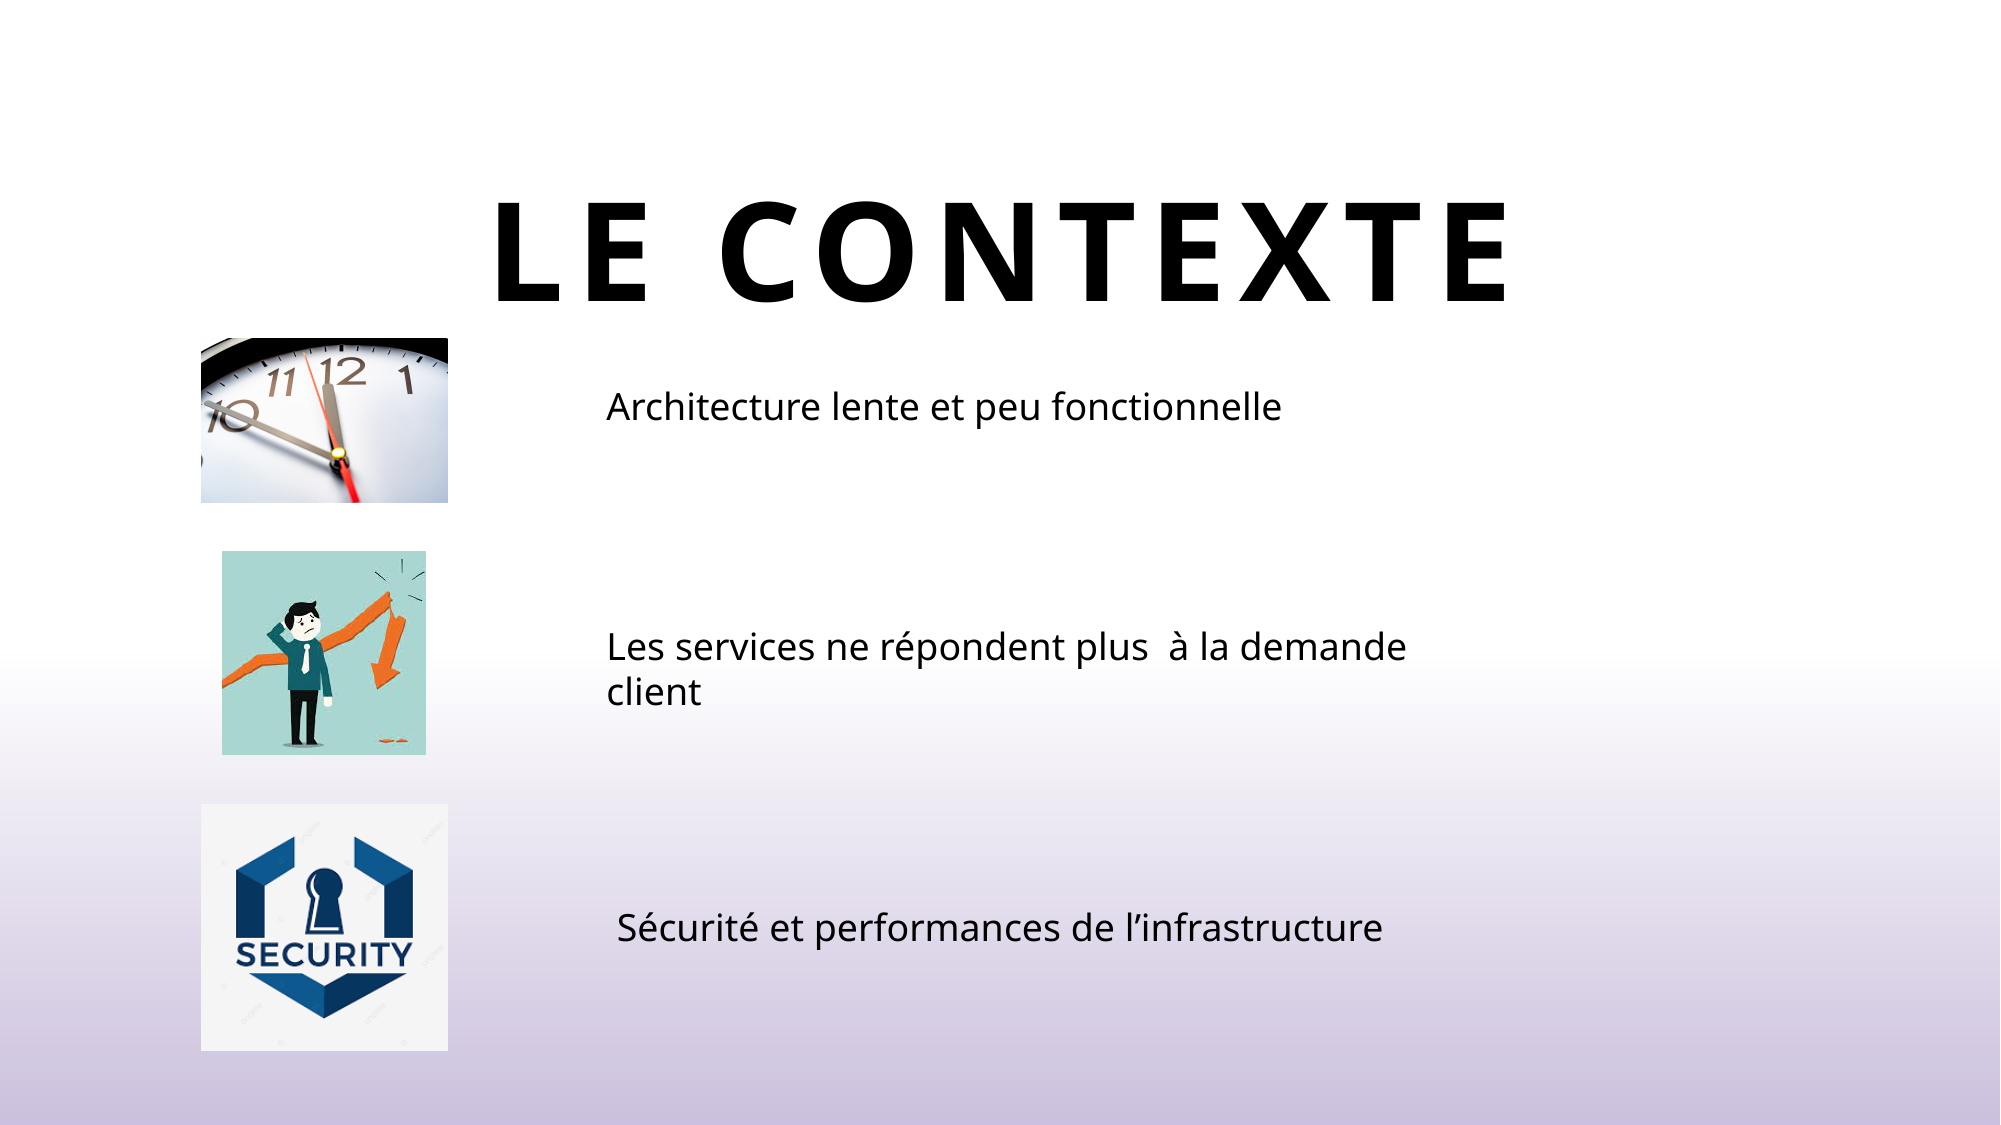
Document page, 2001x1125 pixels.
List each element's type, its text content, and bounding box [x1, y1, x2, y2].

picture [201, 804, 448, 1051]
picture [201, 338, 448, 503]
picture [222, 551, 426, 756]
text_box Architecture lente et peu fonctionnelle [591, 375, 1501, 436]
text_box Sécurité et performances de l’infrastructure [602, 896, 1512, 957]
text_box Les services ne répondent plus à la demande client [591, 615, 1501, 721]
text_box Le contexte [156, 124, 1844, 313]
